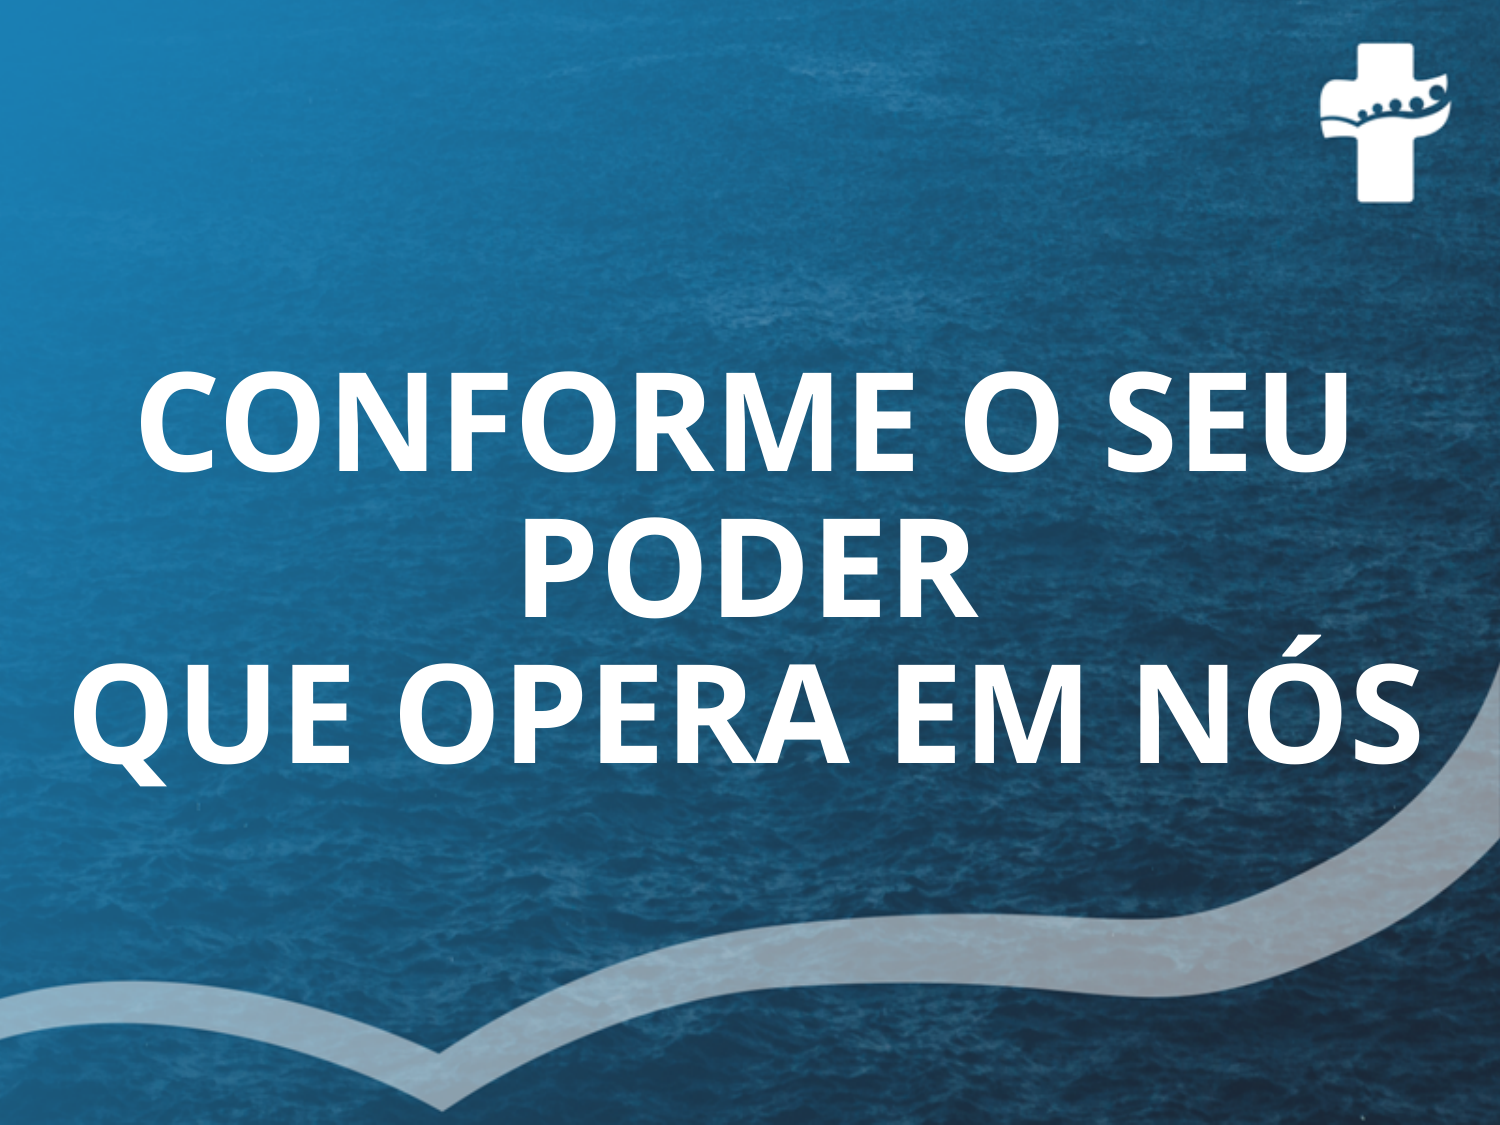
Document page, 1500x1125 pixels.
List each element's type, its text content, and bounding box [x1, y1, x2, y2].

picture [0, 0, 1500, 1125]
text_box CONFORME O SEU PODER QUE OPERA EM NÓS [0, 93, 1497, 821]
